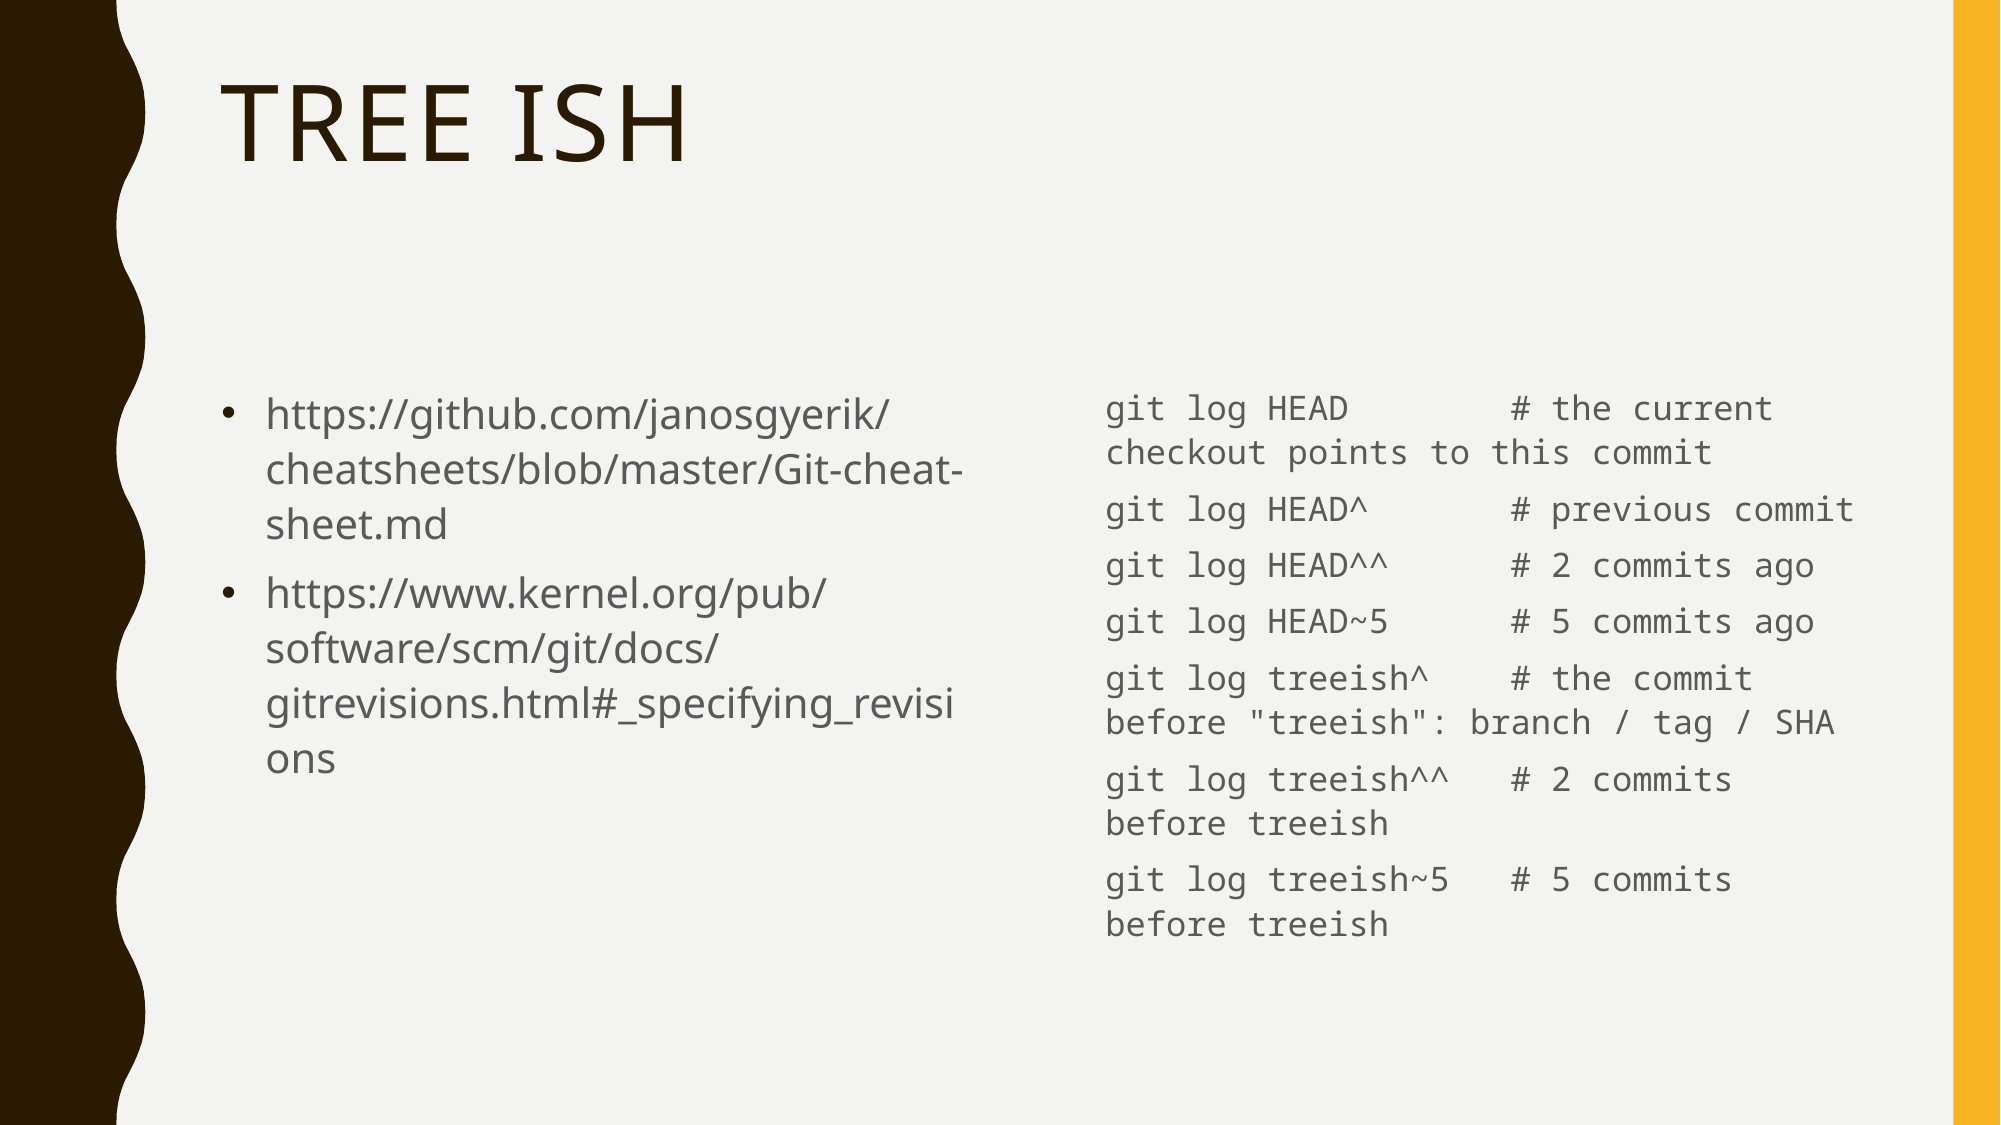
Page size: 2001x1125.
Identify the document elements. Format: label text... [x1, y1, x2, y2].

list git log HEAD # the current checkout points to this commit git log HEAD^ # previous commit git log HEAD^^ # 2 commits ago git log HEAD~5 # 5 commits ago git log treeish^ # the commit before "treeish": branch / tag / SHA git log treeish^^ # 2 commits before treeish git log treeish~5 # 5 commits before treeish [1090, 375, 1878, 969]
list https://github.com/janosgyerik/cheatsheets/blob/master/Git-cheat-sheet.md https://www.kernel.org/pub/software/scm/git/docs/gitrevisions.html#_specifying_revisions [206, 375, 994, 969]
title Tree ish [205, 62, 1875, 308]
